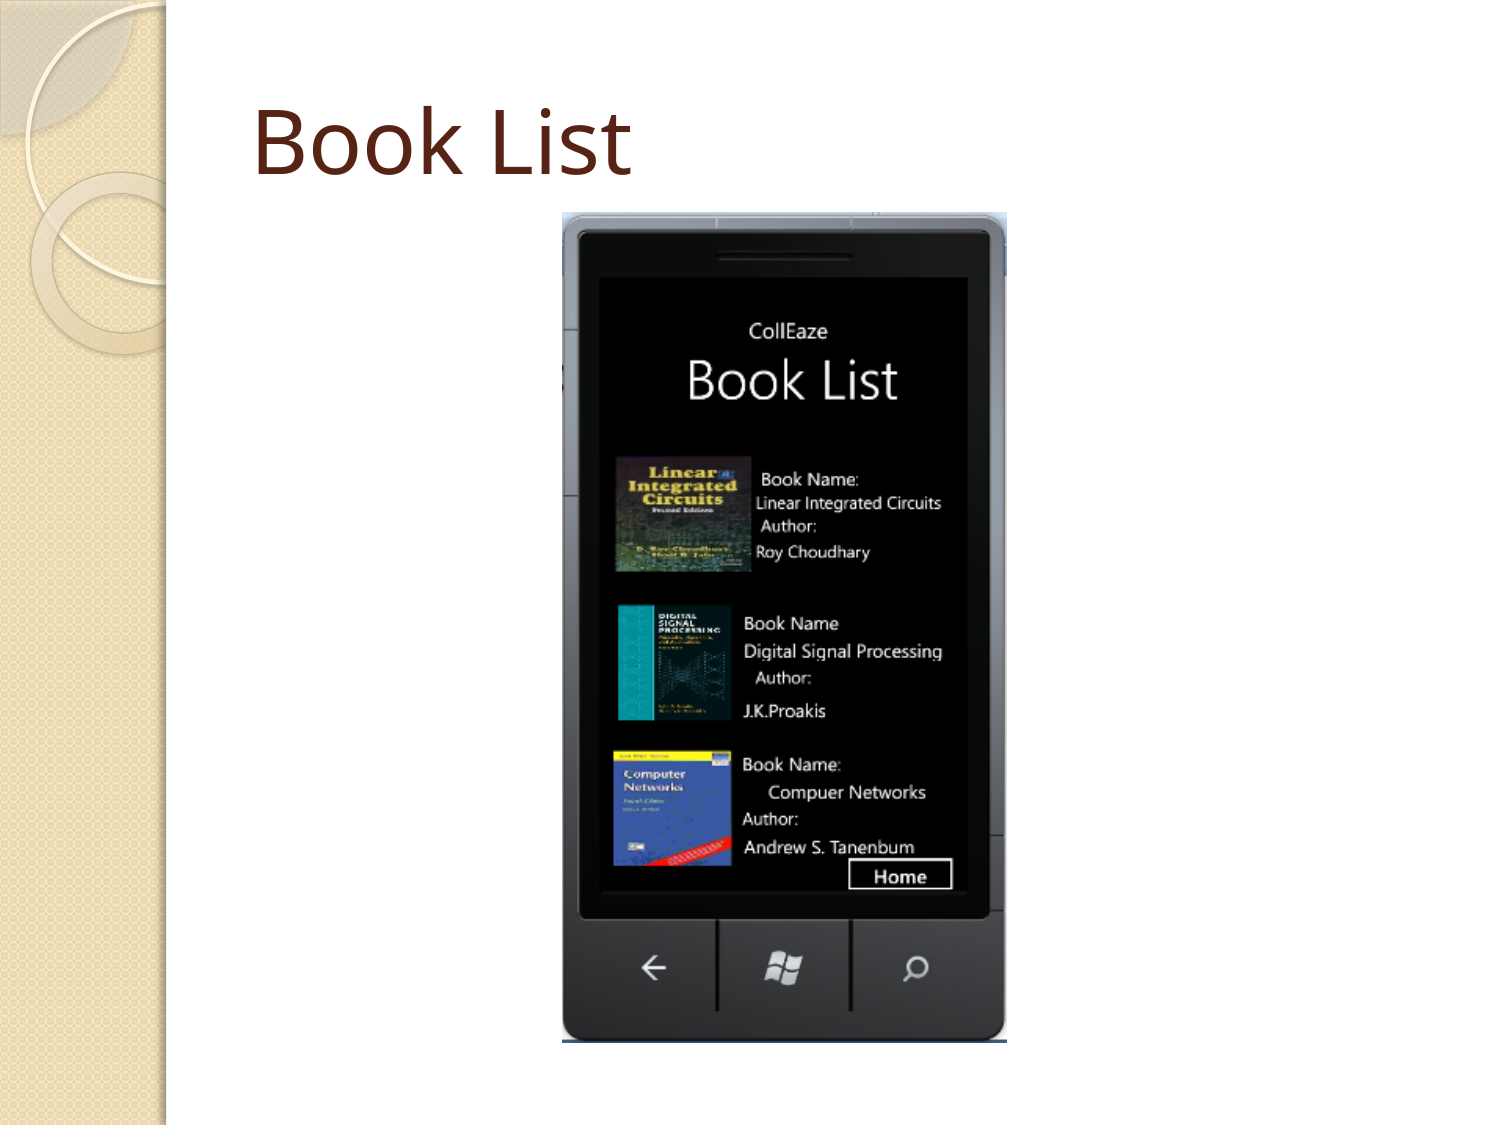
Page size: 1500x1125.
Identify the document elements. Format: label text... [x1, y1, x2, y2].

picture [562, 212, 1007, 1043]
title Book List [235, 45, 1466, 233]
